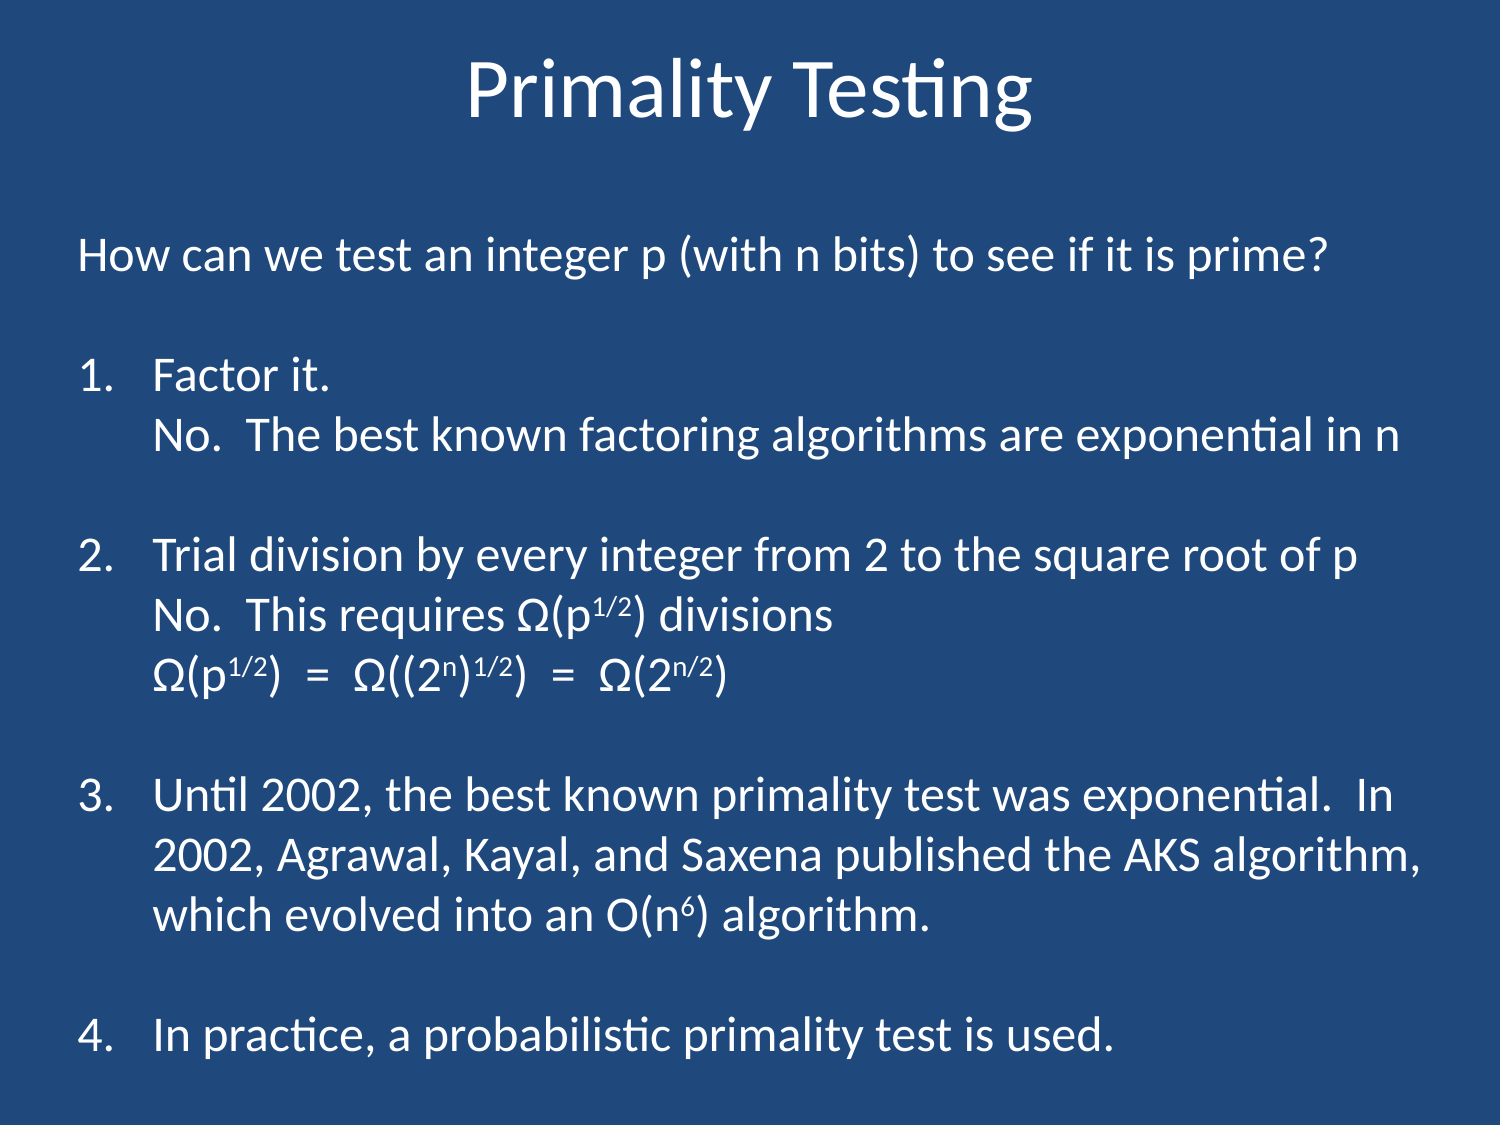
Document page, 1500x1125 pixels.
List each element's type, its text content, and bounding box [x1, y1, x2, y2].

title Primality Testing [75, 24, 1425, 143]
text_box How can we test an integer p (with n bits) to see if it is prime? Factor it. No. The best known factoring algorithms are exponential in n Trial division by every integer from 2 to the square root of p No. This requires Ω(p1/2) divisions Ω(p1/2) = Ω((2n)1/2) = Ω(2n/2) Until 2002, the best known primality test was exponential. In 2002, Agrawal, Kayal, and Saxena published the AKS algorithm, which evolved into an O(n6) algorithm. In practice, a probabilistic primality test is used. [62, 214, 1438, 1125]
